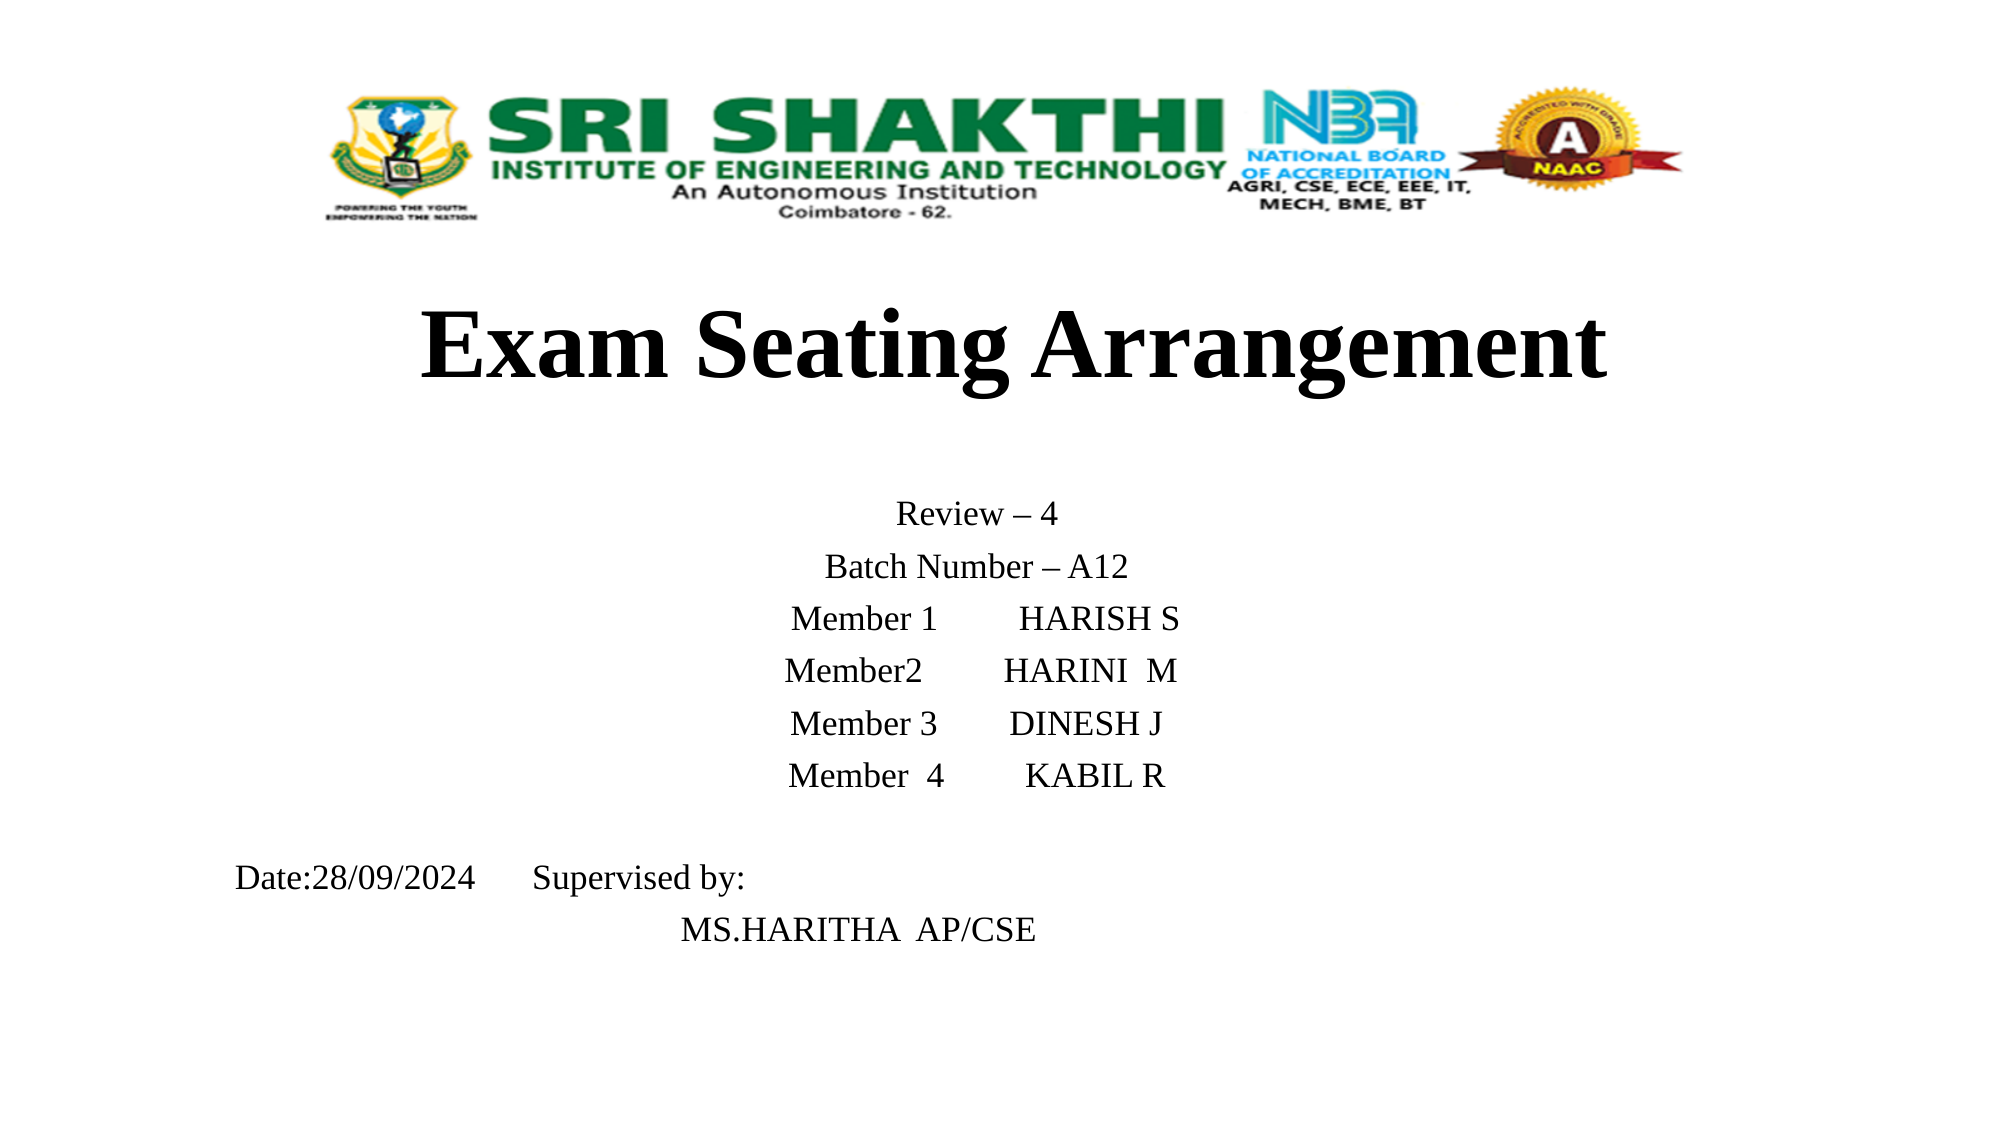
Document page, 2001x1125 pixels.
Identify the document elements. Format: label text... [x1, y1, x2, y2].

subtitle Review – 4 Batch Number – A12 Member 1 HARISH S Member2 HARINI M Member 3 DINESH J Member 4 KABIL R Date:28/09/2024 Supervised by: MS.HARITHA AP/CSE [220, 434, 1735, 1073]
picture [302, 67, 1698, 195]
title Exam Seating Arrangement [264, 195, 1765, 407]
